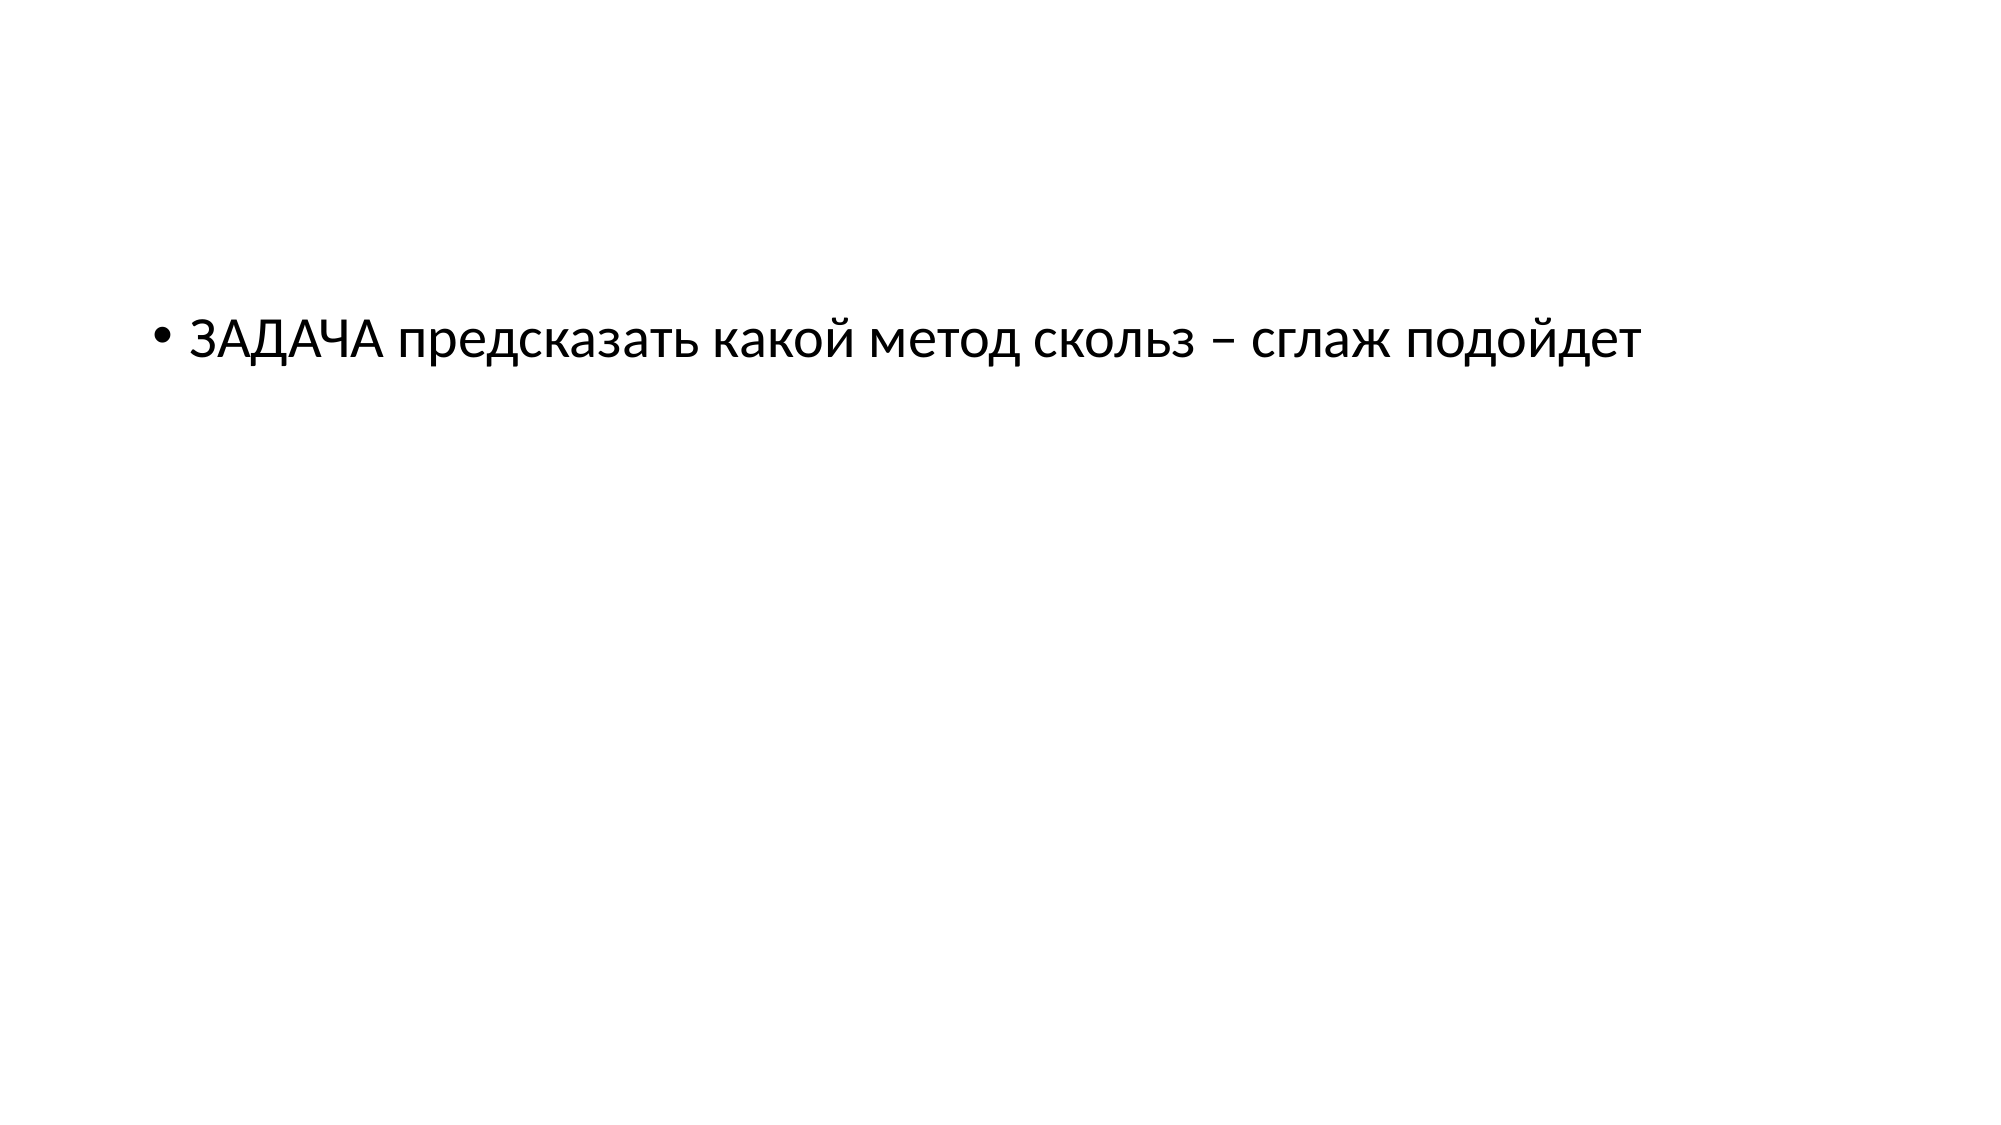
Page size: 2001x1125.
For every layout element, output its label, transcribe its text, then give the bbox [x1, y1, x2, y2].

list ЗАДАЧА предсказать какой метод скольз – сглаж подойдет [137, 299, 1863, 1014]
